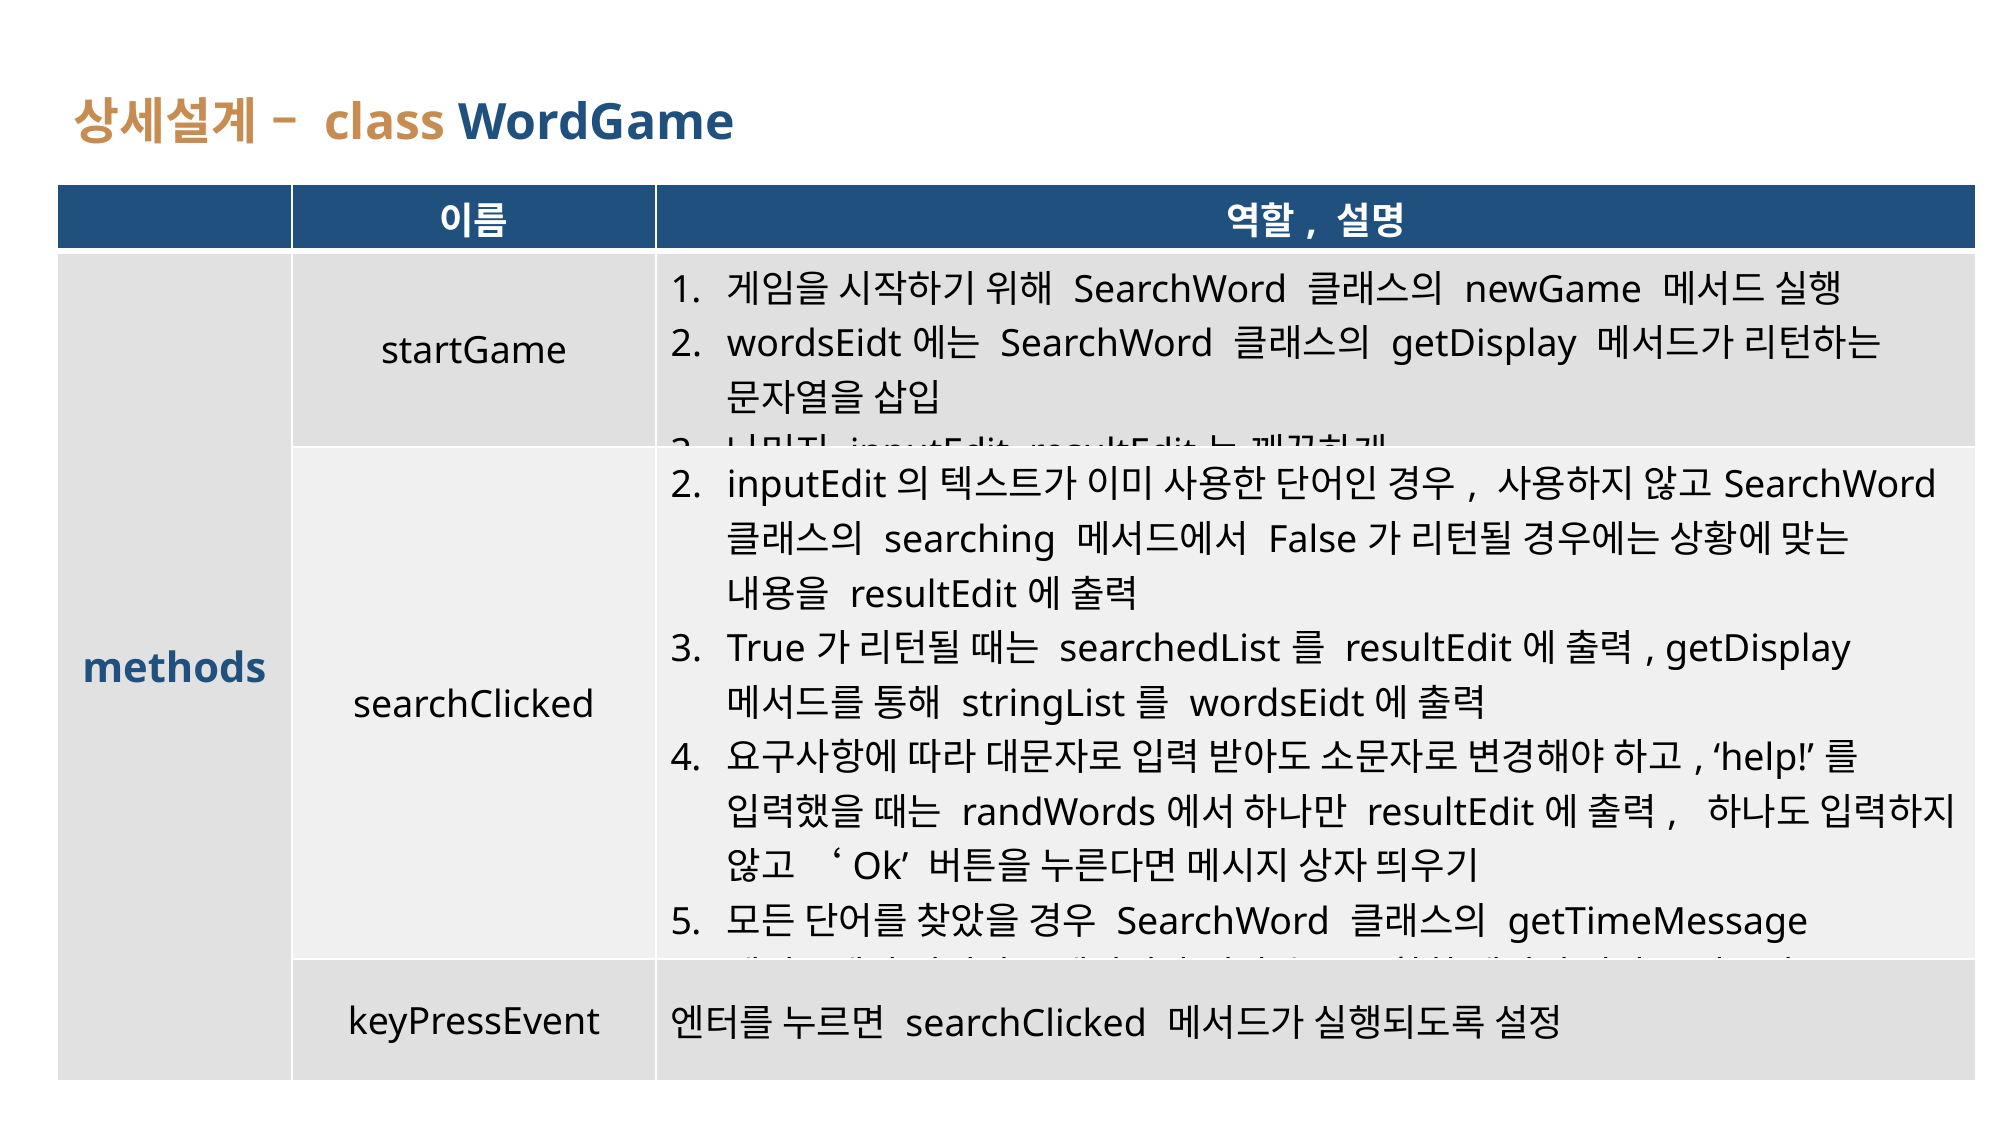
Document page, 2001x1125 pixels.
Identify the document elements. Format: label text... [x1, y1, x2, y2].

table_cell startGame [293, 254, 655, 446]
table_cell methods [58, 254, 291, 1080]
table_cell 엔터를 누르면 searchClicked 메서드가 실행되도록 설정 [657, 960, 1975, 1080]
table_cell inputEdit의 텍스트가 이미 사용한 단어인 경우, 사용하지 않고SearchWord 클래스의 searching 메서드에서 False가 리턴될 경우에는 상황에 맞는 내용을 resultEdit에 출력 True가 리턴될 때는 searchedList를 resultEdit에 출력, getDisplay 메서드를 통해 stringList를 wordsEidt에 출력 요구사항에 따라 대문자로 입력 받아도 소문자로 변경해야 하고, ‘help!’를 입력했을 때는 randWords에서 하나만 resultEdit에 출력, 하나도 입력하지 않고 ‘Ok’ 버튼을 누른다면 메시지 상자 띄우기 모든 단어를 찾았을 경우 SearchWord 클래스의 getTimeMessage 메서드에서 리턴되는 메시지와 시간 초를 포함한 메시지 상자를 띄우기 [657, 448, 1975, 958]
table_cell keyPressEvent [293, 960, 655, 1080]
table_cell searchClicked [293, 448, 655, 958]
table_header [58, 185, 291, 248]
table_cell 게임을 시작하기 위해 SearchWord 클래스의 newGame 메서드 실행 wordsEidt에는 SearchWord 클래스의 getDisplay 메서드가 리턴하는 문자열을 삽입 나머지 inputEdit, resultEdit는 깨끗하게 [657, 254, 1975, 446]
table_header 이름 [293, 185, 655, 248]
table_header 역할, 설명 [657, 185, 1975, 248]
text_box 상세설계 – class WordGame [58, 81, 750, 157]
